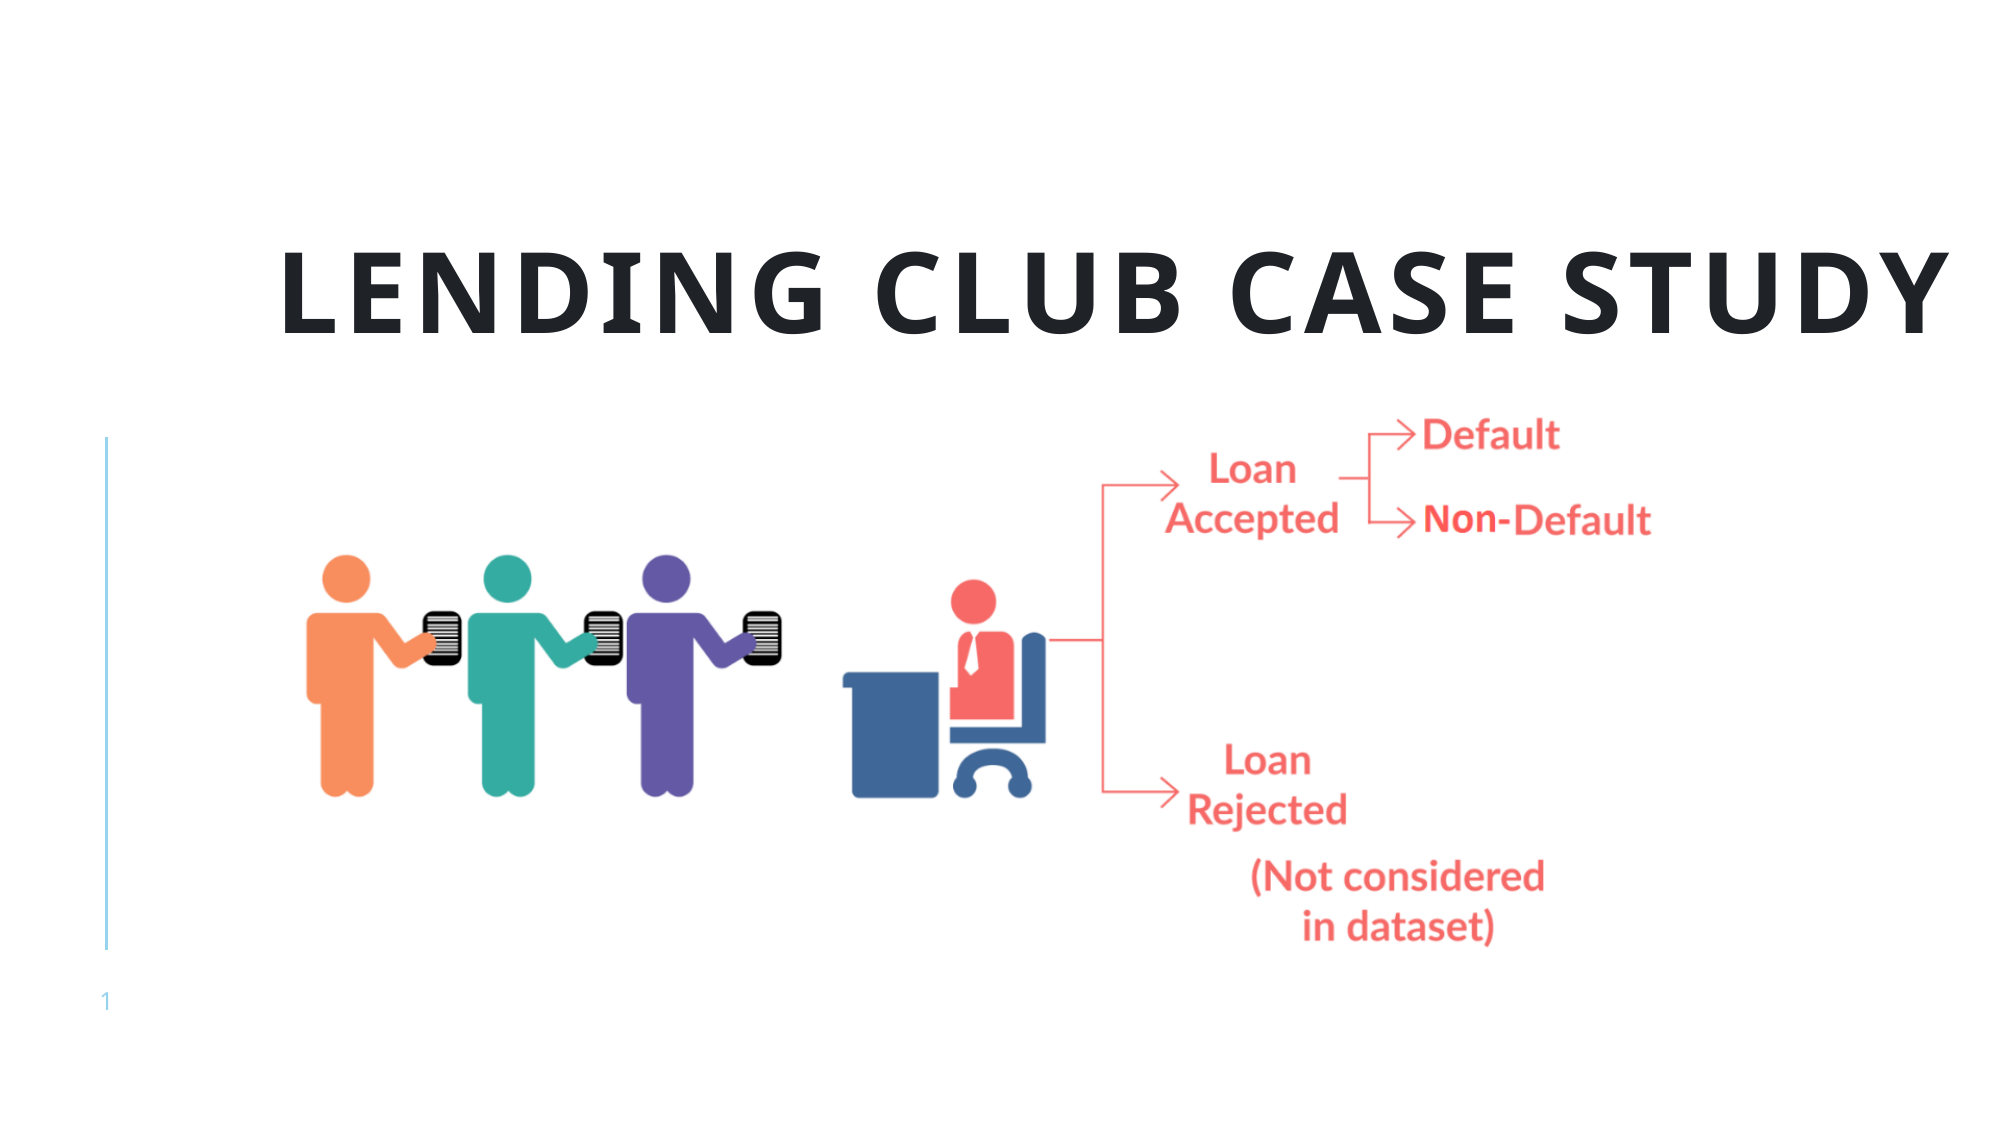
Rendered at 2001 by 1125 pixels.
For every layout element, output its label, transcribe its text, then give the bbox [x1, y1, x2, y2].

slide_number 1 [68, 987, 144, 1018]
text_box Lending Club Case Study [274, 236, 2000, 341]
picture [274, 405, 1680, 960]
